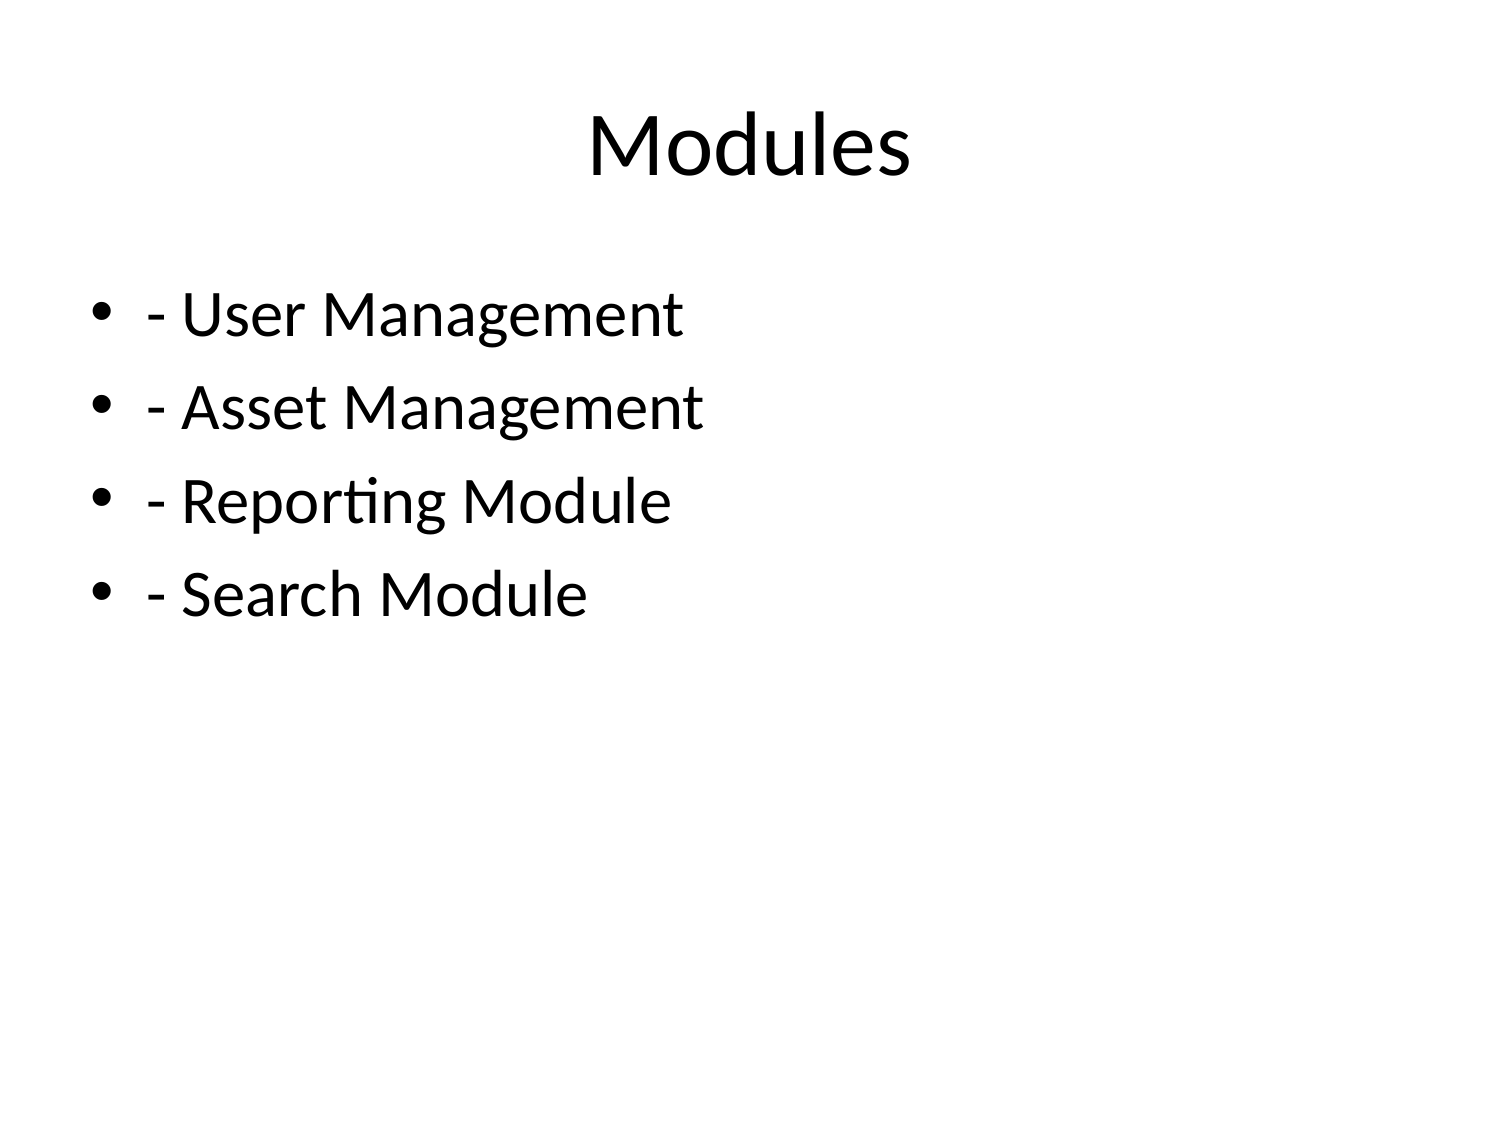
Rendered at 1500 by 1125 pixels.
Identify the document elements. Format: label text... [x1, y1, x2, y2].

list - User Management - Asset Management - Reporting Module - Search Module [75, 262, 1425, 1005]
title Modules [75, 45, 1425, 233]
